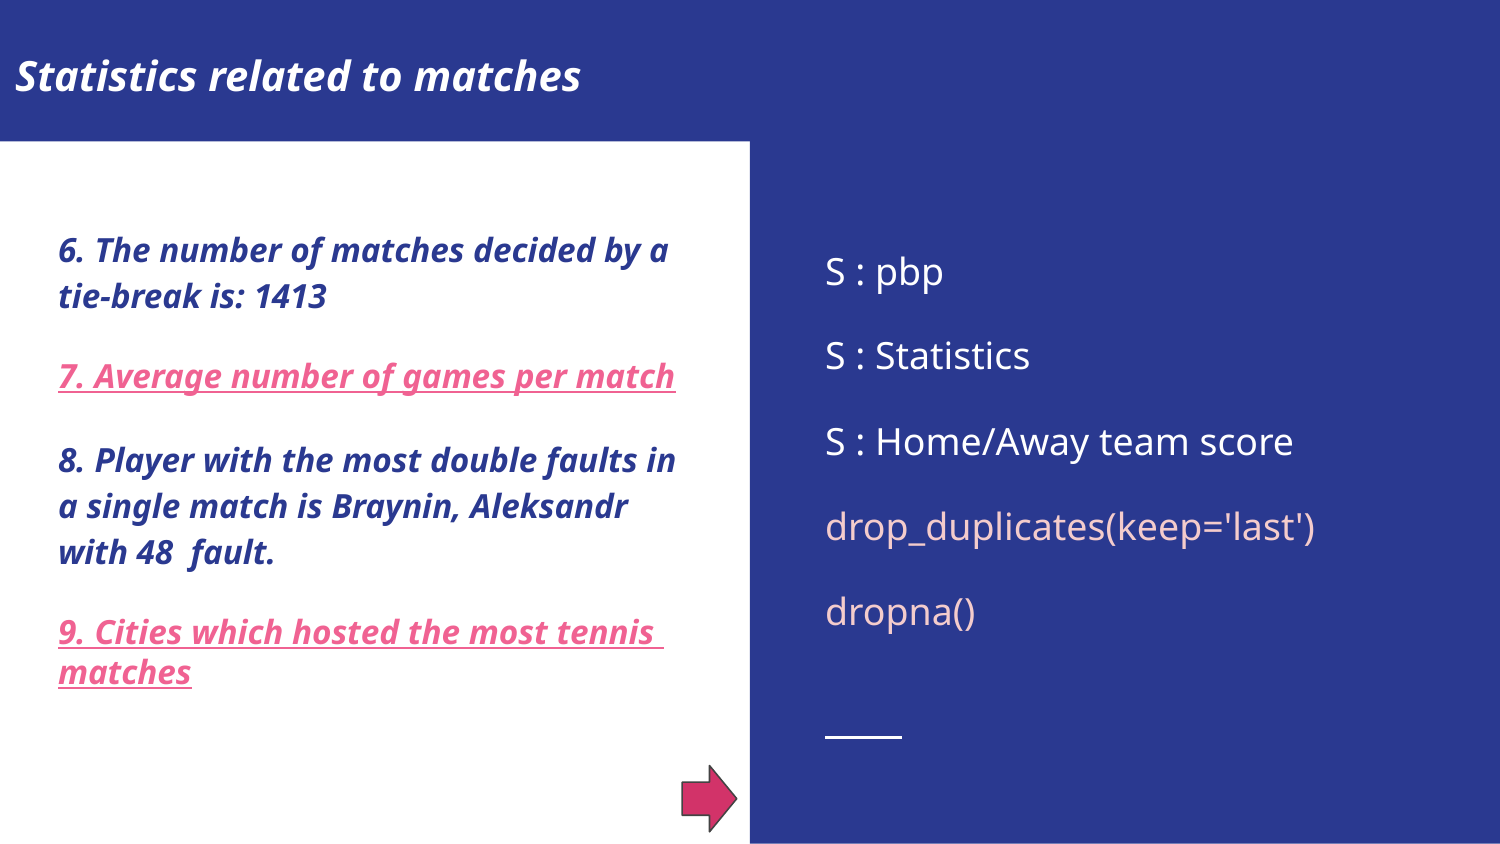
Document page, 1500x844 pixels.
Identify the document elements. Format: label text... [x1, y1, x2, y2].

text_box Statistics related to matches [0, 0, 750, 142]
text_box [682, 765, 737, 832]
list S : pbp S : Statistics S : Home/Away team score drop_duplicates(keep='last') dropna() [810, 133, 1440, 740]
title 6. The number of matches decided by a tie-break is: 1413 7. Average number of games per match 8. Player with the most double faults in a single match is Braynin, Aleksandr with 48 fault. 9. Cities which hosted the most tennis matches [43, 155, 707, 803]
